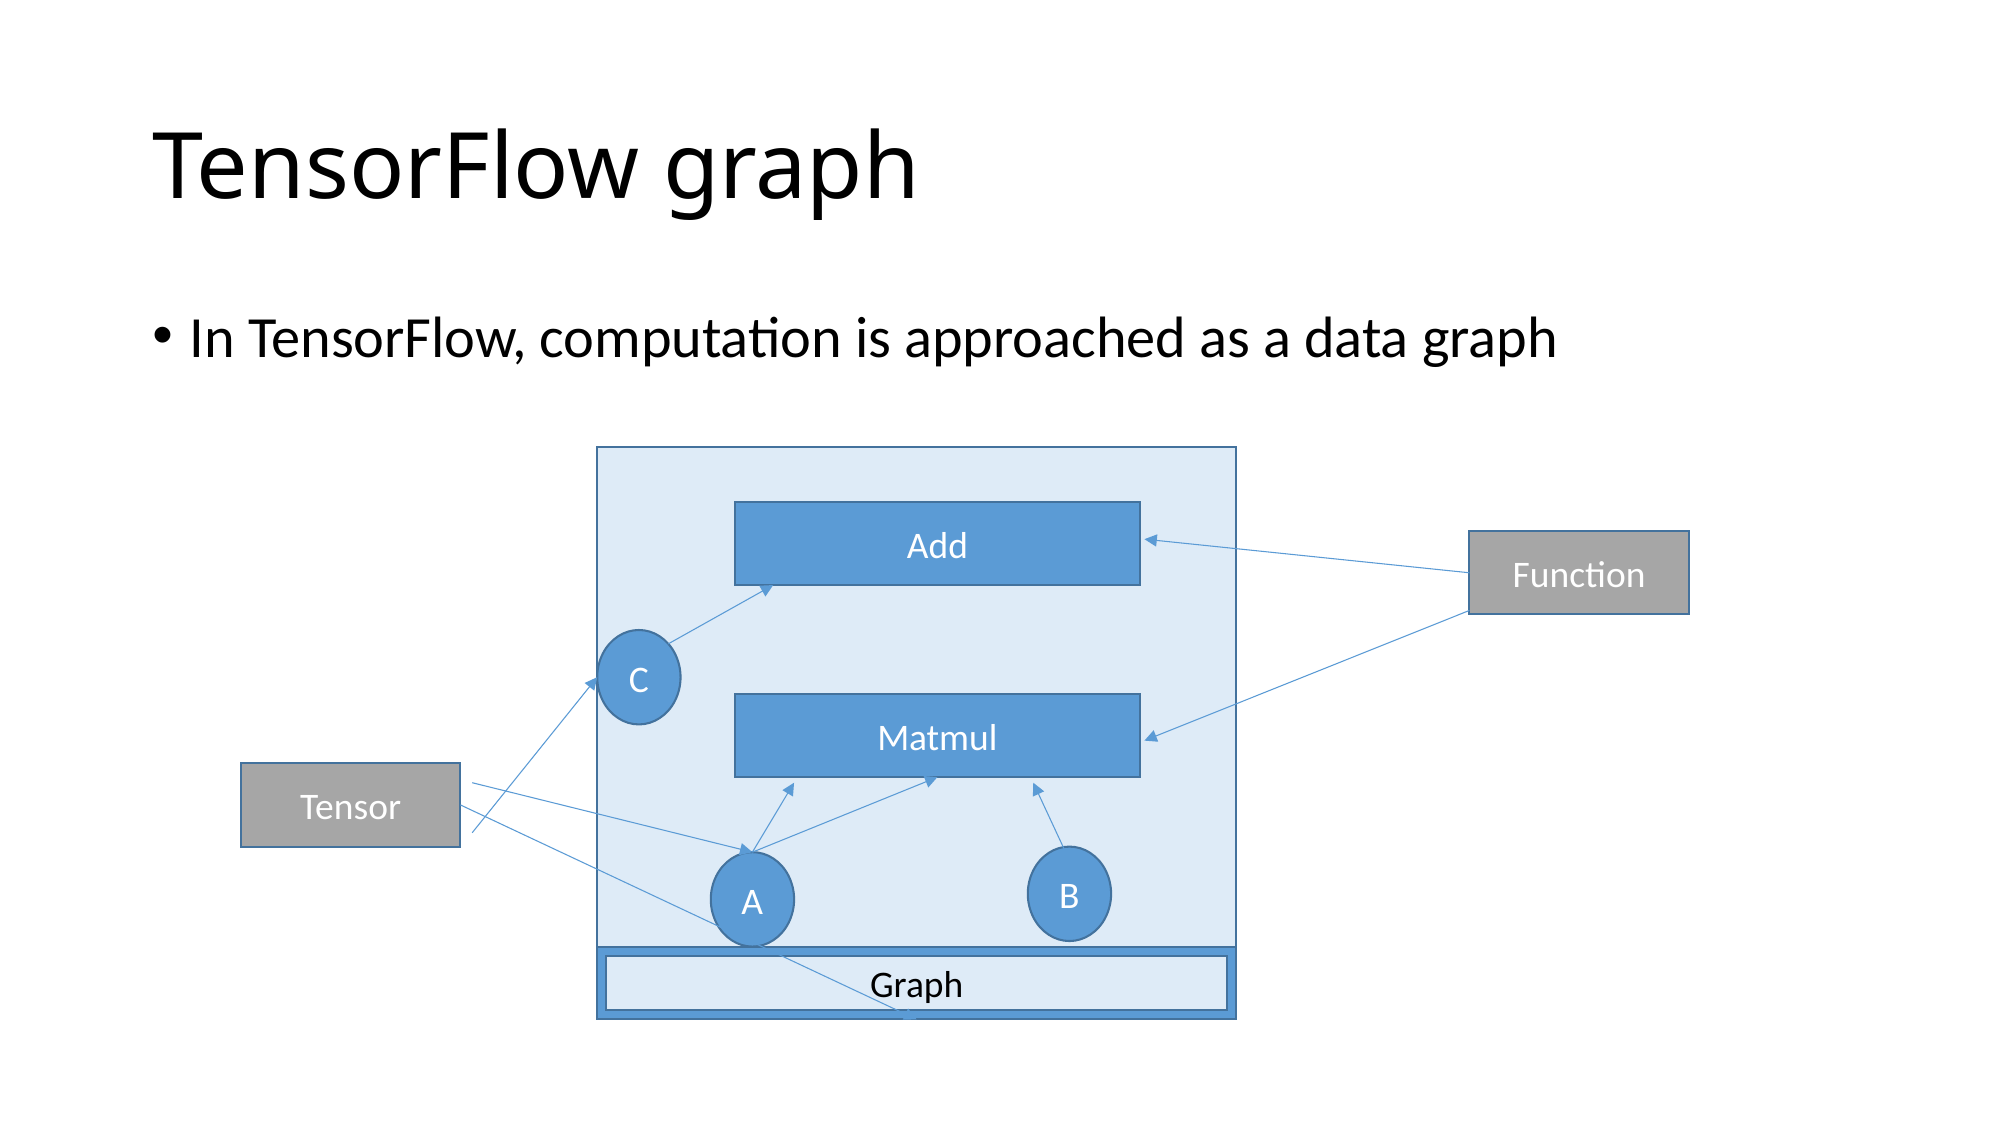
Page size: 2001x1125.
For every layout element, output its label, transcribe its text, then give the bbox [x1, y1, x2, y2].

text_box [1033, 782, 1066, 853]
text_box Add [734, 501, 1141, 586]
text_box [668, 585, 774, 644]
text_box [460, 804, 1028, 894]
text_box [607, 957, 891, 1009]
title TensorFlow graph [137, 59, 1863, 278]
text_box Tensor [240, 762, 461, 848]
text_box Graph [764, 946, 1237, 1020]
text_box C [596, 628, 682, 726]
text_box Function [1468, 530, 1690, 615]
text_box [1144, 610, 1470, 741]
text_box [752, 782, 795, 804]
text_box Graph [596, 946, 904, 1020]
text_box Matmul [734, 693, 1141, 778]
text_box B [1026, 845, 1113, 943]
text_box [472, 894, 711, 900]
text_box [472, 677, 598, 783]
text_box [596, 446, 1237, 946]
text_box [1144, 539, 1470, 573]
text_box A [709, 894, 796, 946]
list In TensorFlow, computation is approached as a data graph [137, 299, 1863, 1014]
text_box [788, 957, 1226, 1009]
